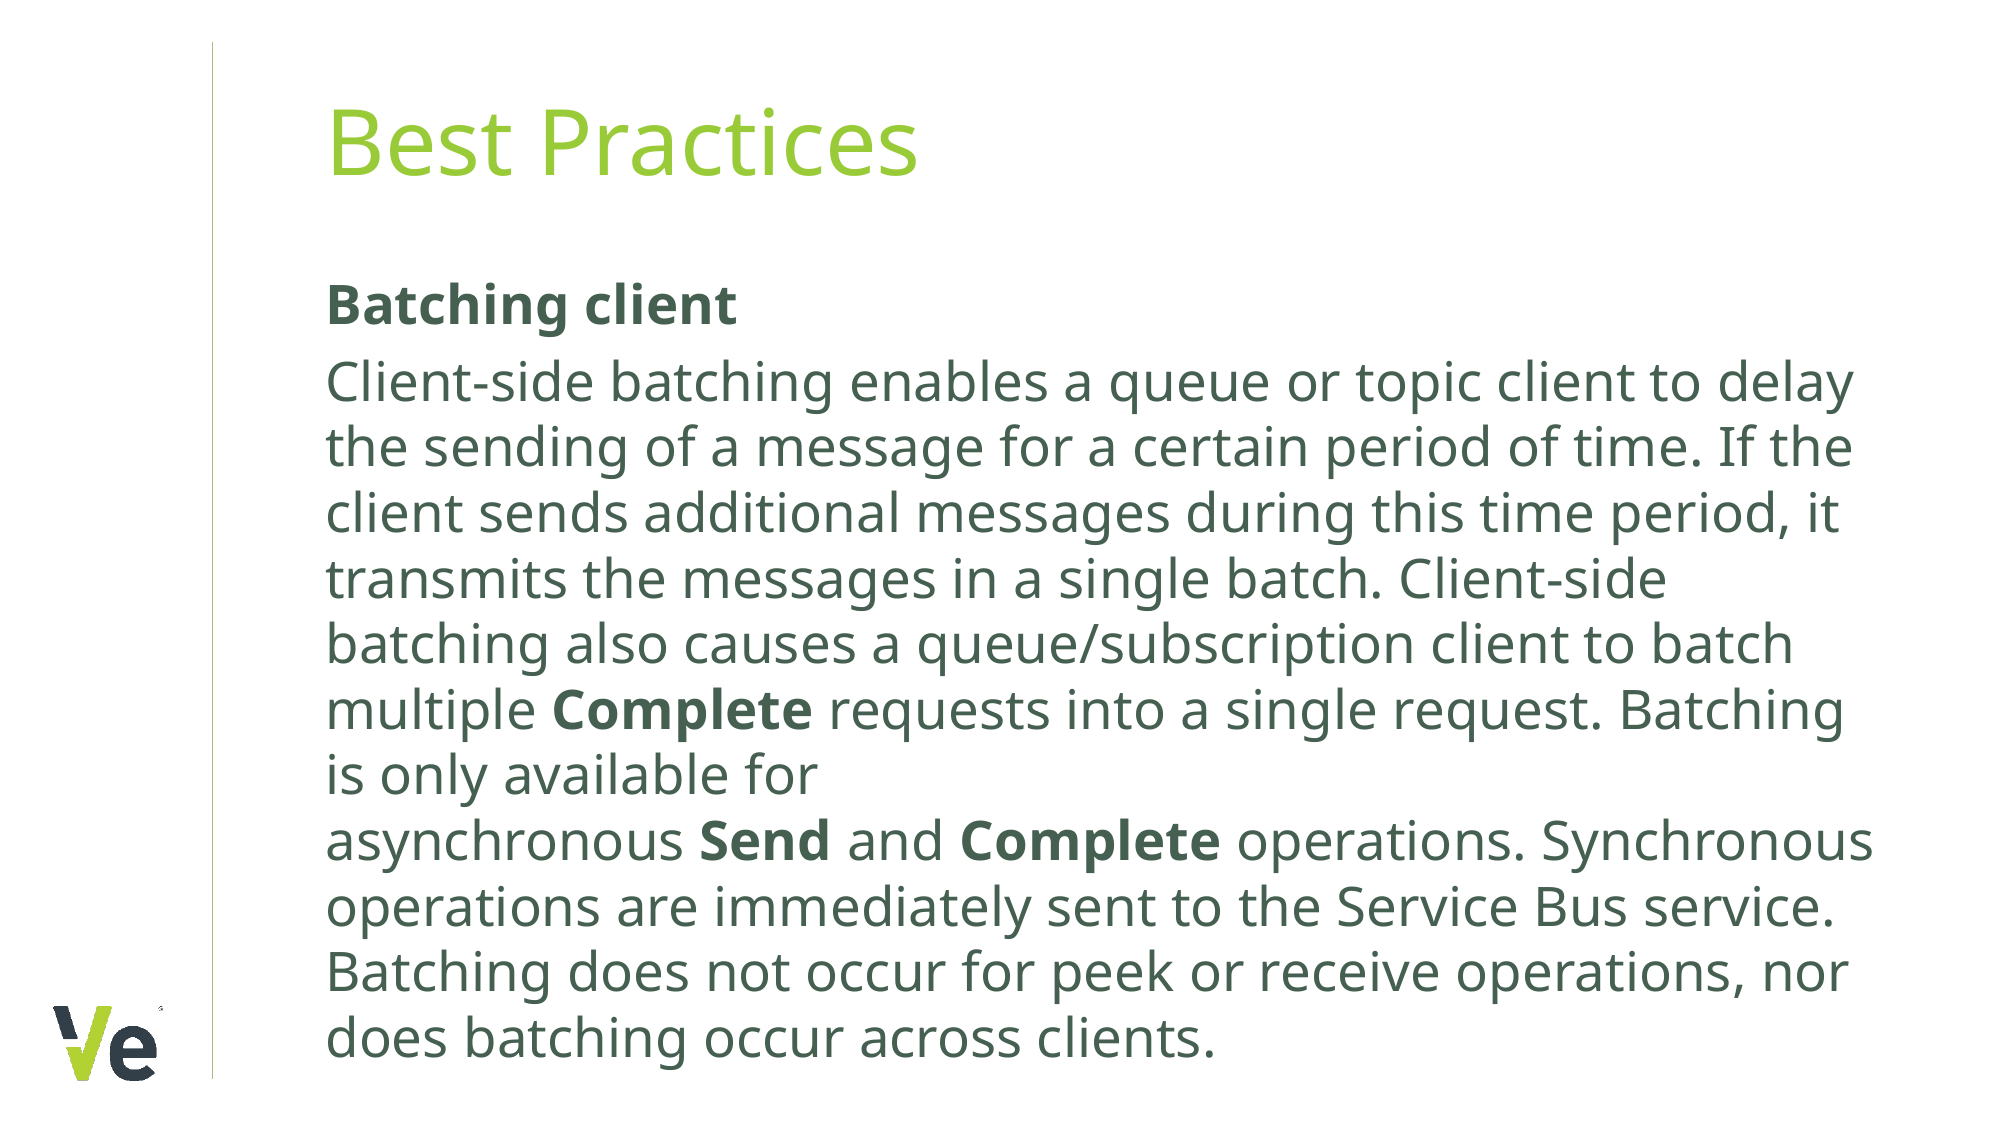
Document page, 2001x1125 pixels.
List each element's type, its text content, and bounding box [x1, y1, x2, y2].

picture [53, 1006, 163, 1081]
list Batching client Client-side batching enables a queue or topic client to delay the sending of a message for a certain period of time. If the client sends additional messages during this time period, it transmits the messages in a single batch. Client-side batching also causes a queue/subscription client to batch multiple Complete requests into a single request. Batching is only available for asynchronous Send and Complete operations. Synchronous operations are immediately sent to the Service Bus service. Batching does not occur for peek or receive operations, nor does batching occur across clients. [310, 262, 1900, 1080]
title Best Practices [310, 45, 1900, 233]
